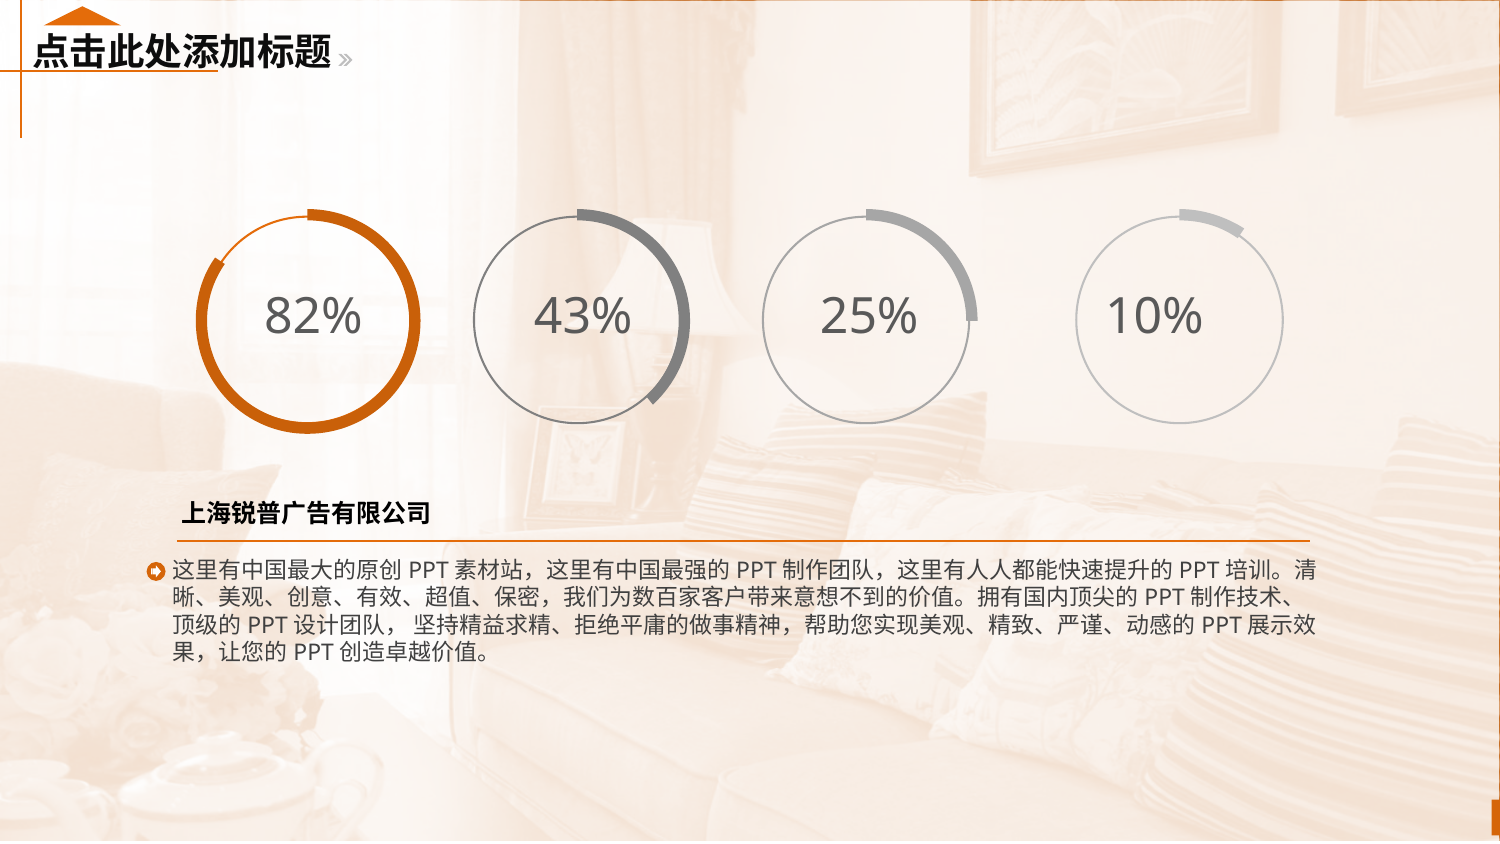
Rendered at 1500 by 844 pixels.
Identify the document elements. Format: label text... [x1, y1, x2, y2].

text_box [0, 0, 396, 139]
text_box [146, 561, 166, 582]
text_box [762, 208, 978, 424]
text_box 上海锐普广告有限公司 [166, 474, 447, 535]
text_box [151, 547, 1340, 731]
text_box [473, 208, 691, 424]
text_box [1070, 208, 1283, 424]
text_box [195, 208, 426, 435]
